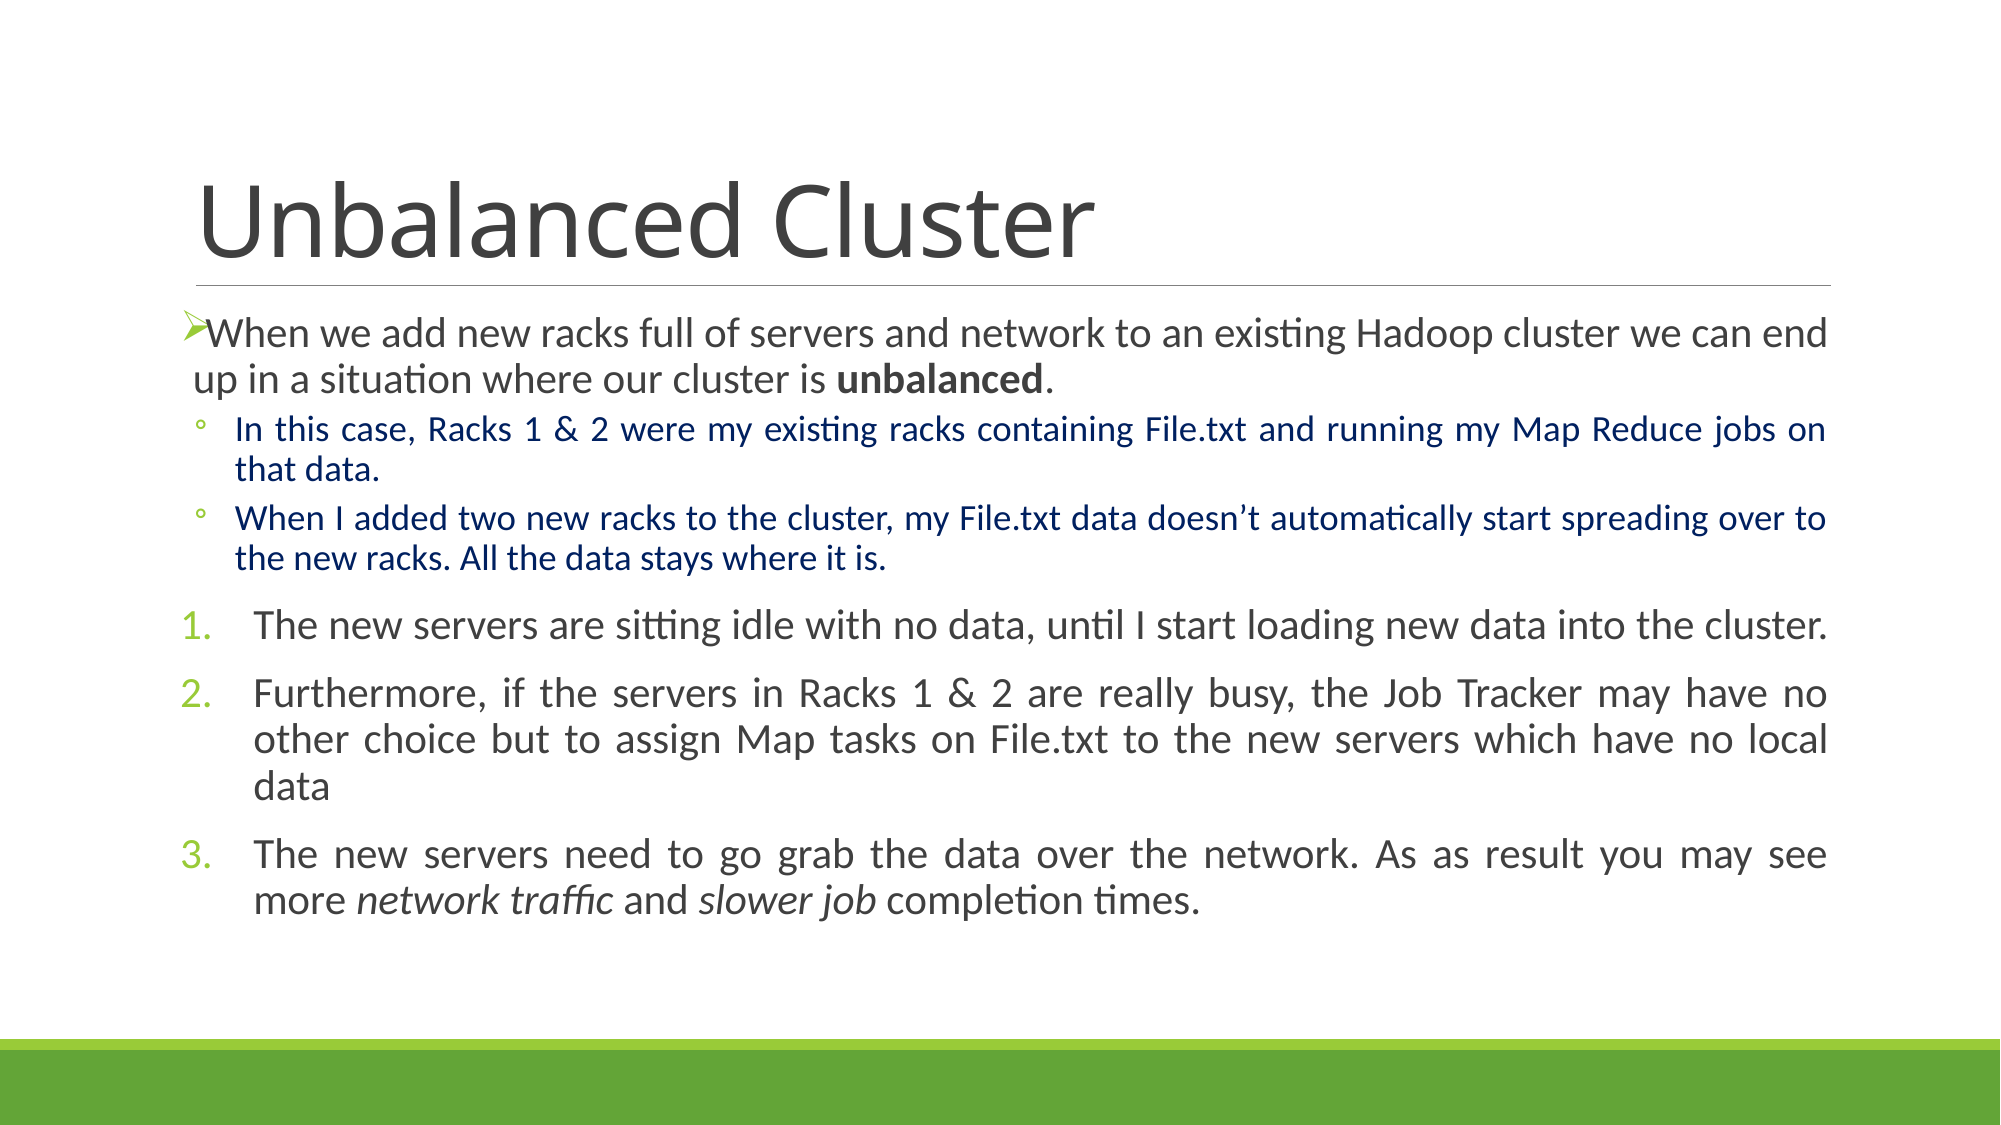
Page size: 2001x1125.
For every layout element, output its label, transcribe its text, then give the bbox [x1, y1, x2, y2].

title Unbalanced Cluster [180, 47, 1830, 285]
list When we add new racks full of servers and network to an existing Hadoop cluster we can end up in a situation where our cluster is unbalanced. In this case, Racks 1 & 2 were my existing racks containing File.txt and running my Map Reduce jobs on that data. When I added two new racks to the cluster, my File.txt data doesn’t automatically start spreading over to the new racks. All the data stays where it is. The new servers are sitting idle with no data, until I start loading new data into the cluster. Furthermore, if the servers in Racks 1 & 2 are really busy, the Job Tracker may have no other choice but to assign Map tasks on File.txt to the new servers which have no local data The new servers need to go grab the data over the network. As as result you may see more network traffic and slower job completion times. [180, 302, 1830, 963]
